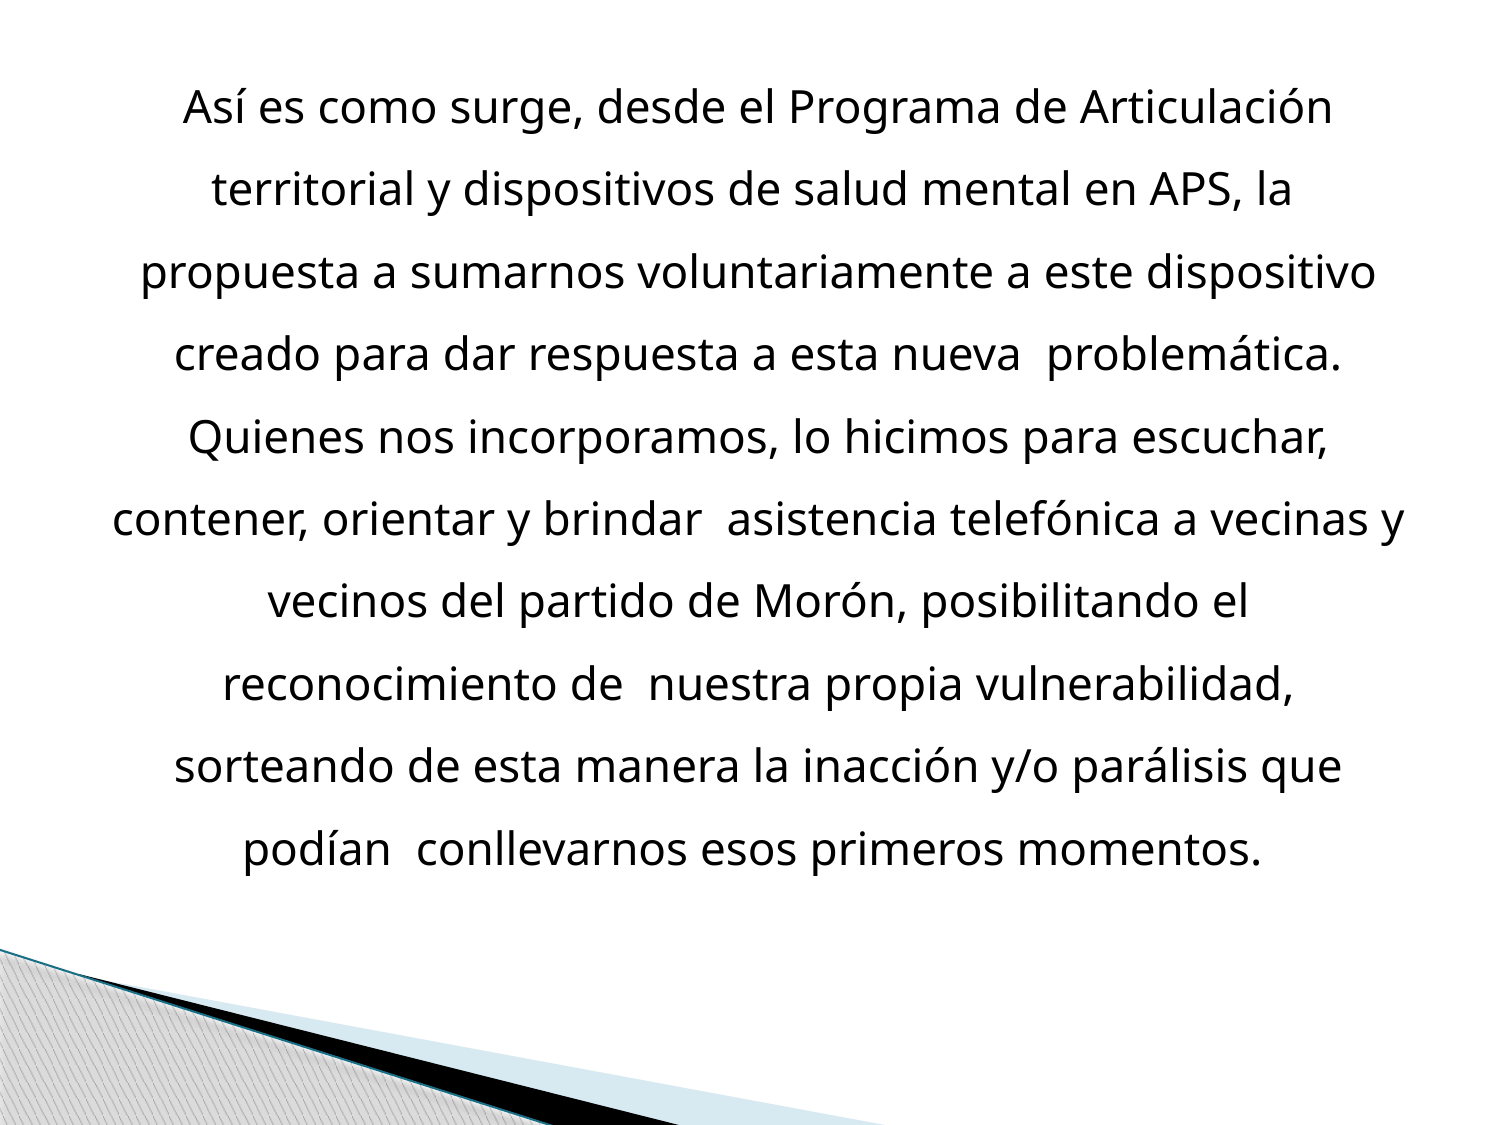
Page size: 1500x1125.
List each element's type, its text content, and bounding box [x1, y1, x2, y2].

text_box Así es como surge, desde el Programa de Articulación territorial y dispositivos de salud mental en APS, la propuesta a sumarnos voluntariamente a este dispositivo creado para dar respuesta a esta nueva problemática. Quienes nos incorporamos, lo hicimos para escuchar, contener, orientar y brindar asistencia telefónica a vecinas y vecinos del partido de Morón, posibilitando el reconocimiento de nuestra propia vulnerabilidad, sorteando de esta manera la inacción y/o parálisis que podían conllevarnos esos primeros momentos. [91, 42, 1427, 882]
